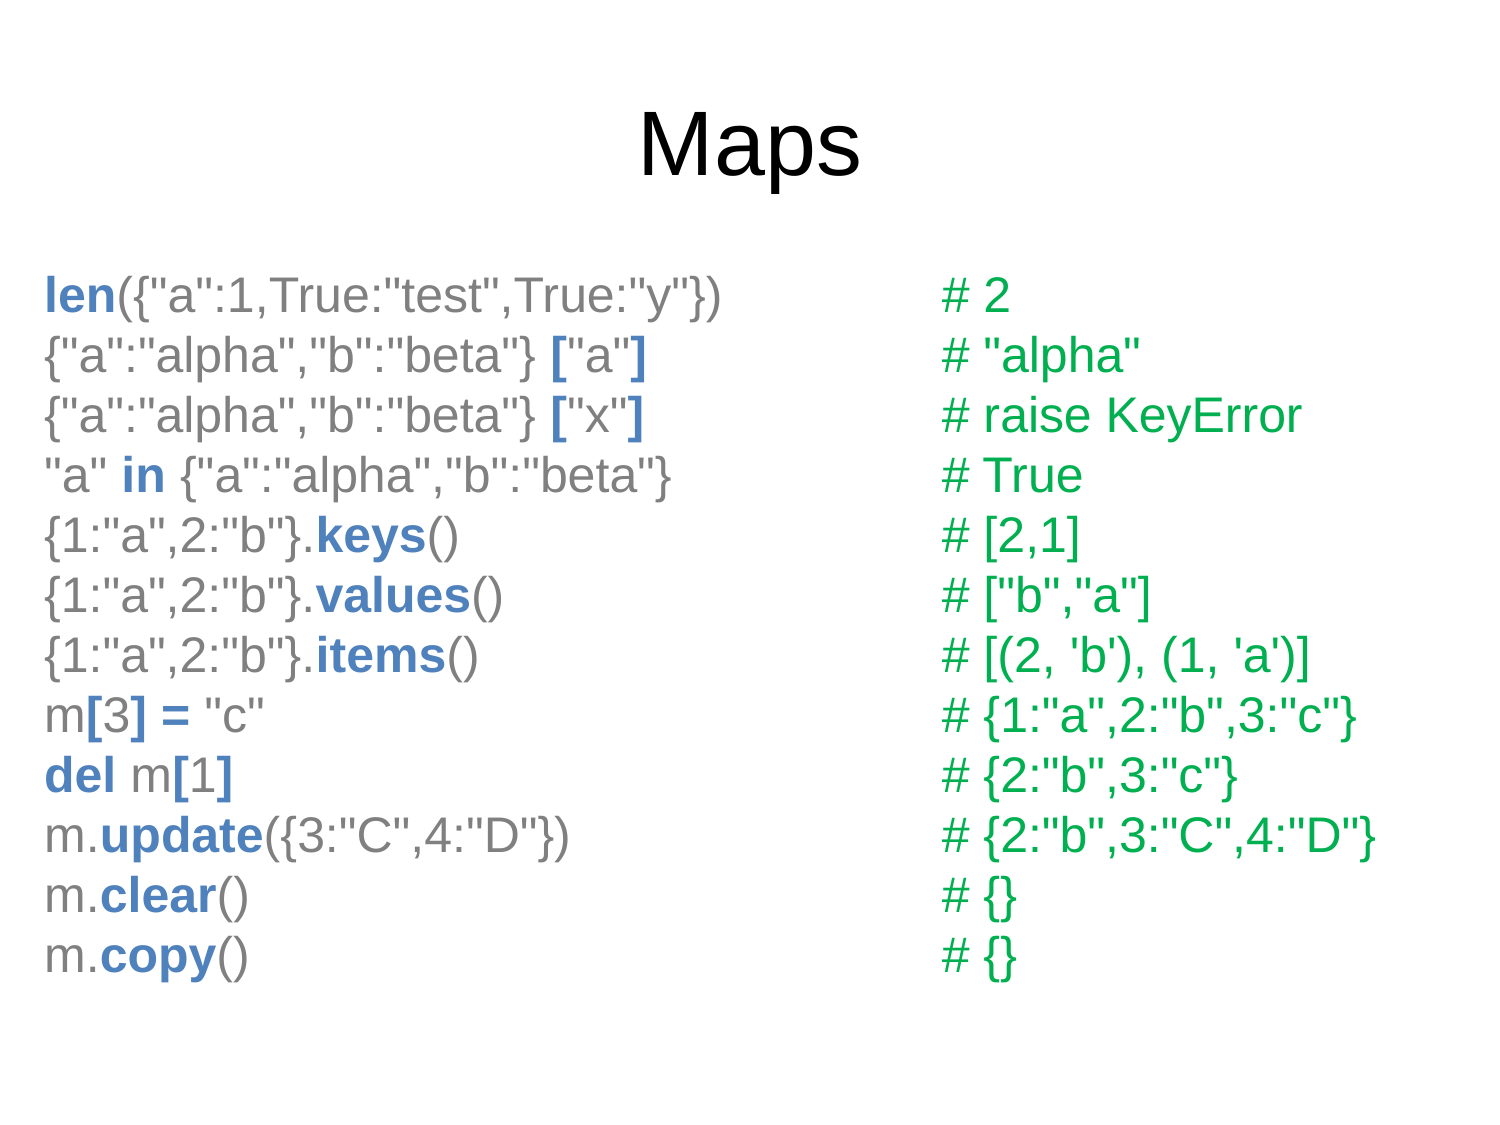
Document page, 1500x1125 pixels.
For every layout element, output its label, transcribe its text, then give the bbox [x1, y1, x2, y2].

text_box # 2 # "alpha" # raise KeyError # True # [2,1] # ["b","a"] # [(2, 'b'), (1, 'a')] # {1:"a",2:"b",3:"c"} # {2:"b",3:"c"} # {2:"b",3:"C",4:"D"} # {} # {} [927, 255, 1477, 1125]
title Maps [75, 45, 1425, 233]
text_box len({"a":1,True:"test",True:"y"}) {"a":"alpha","b":"beta"} ["a"] {"a":"alpha","b":"beta"} ["x"] "a" in {"a":"alpha","b":"beta"} {1:"a",2:"b"}.keys() {1:"a",2:"b"}.values() {1:"a",2:"b"}.items() m[3] = "c" del m[1] m.update({3:"C",4:"D"}) m.clear() m.copy() [29, 255, 916, 1125]
